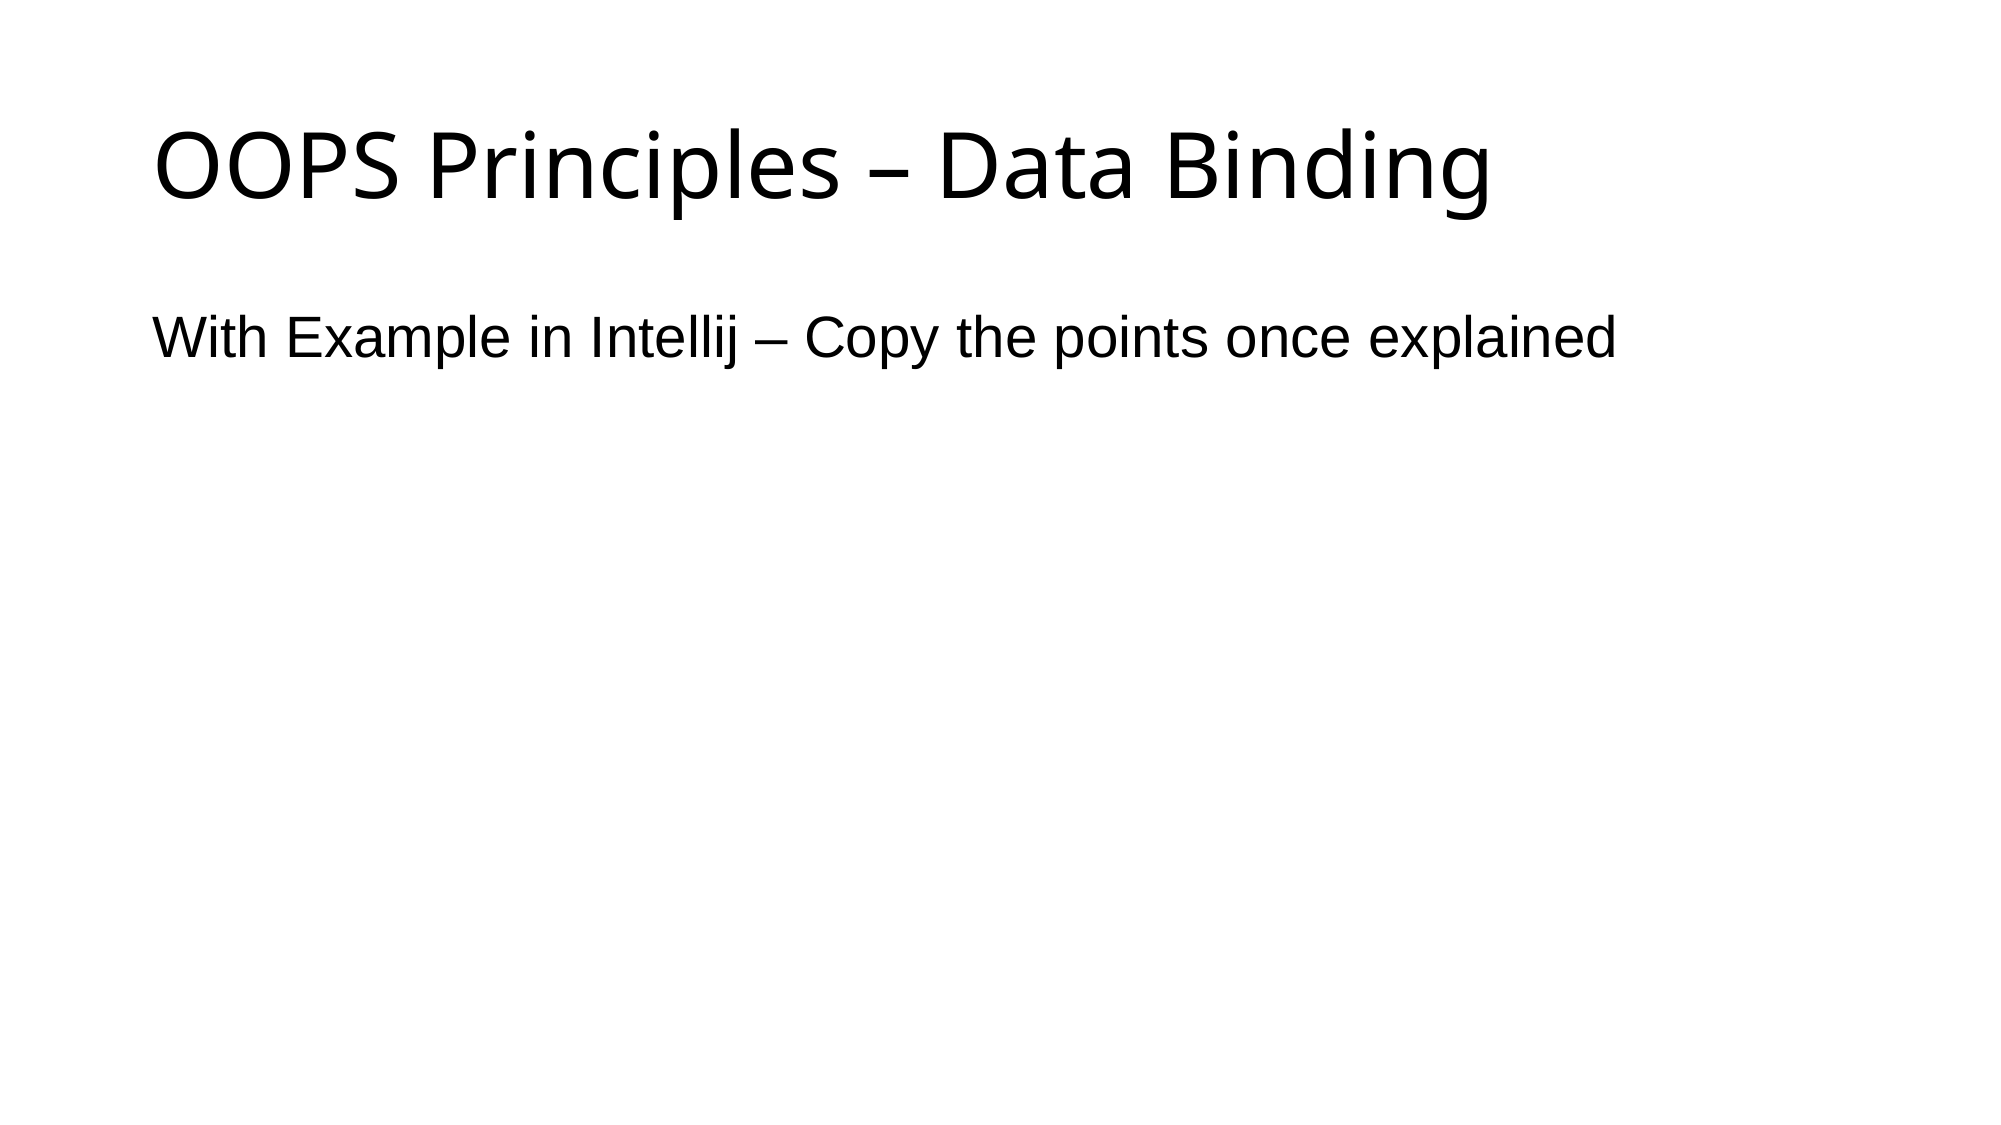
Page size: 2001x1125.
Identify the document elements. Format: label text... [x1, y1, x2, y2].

list With Example in Intellij – Copy the points once explained [137, 299, 1863, 1014]
title OOPS Principles – Data Binding [137, 59, 1863, 278]
